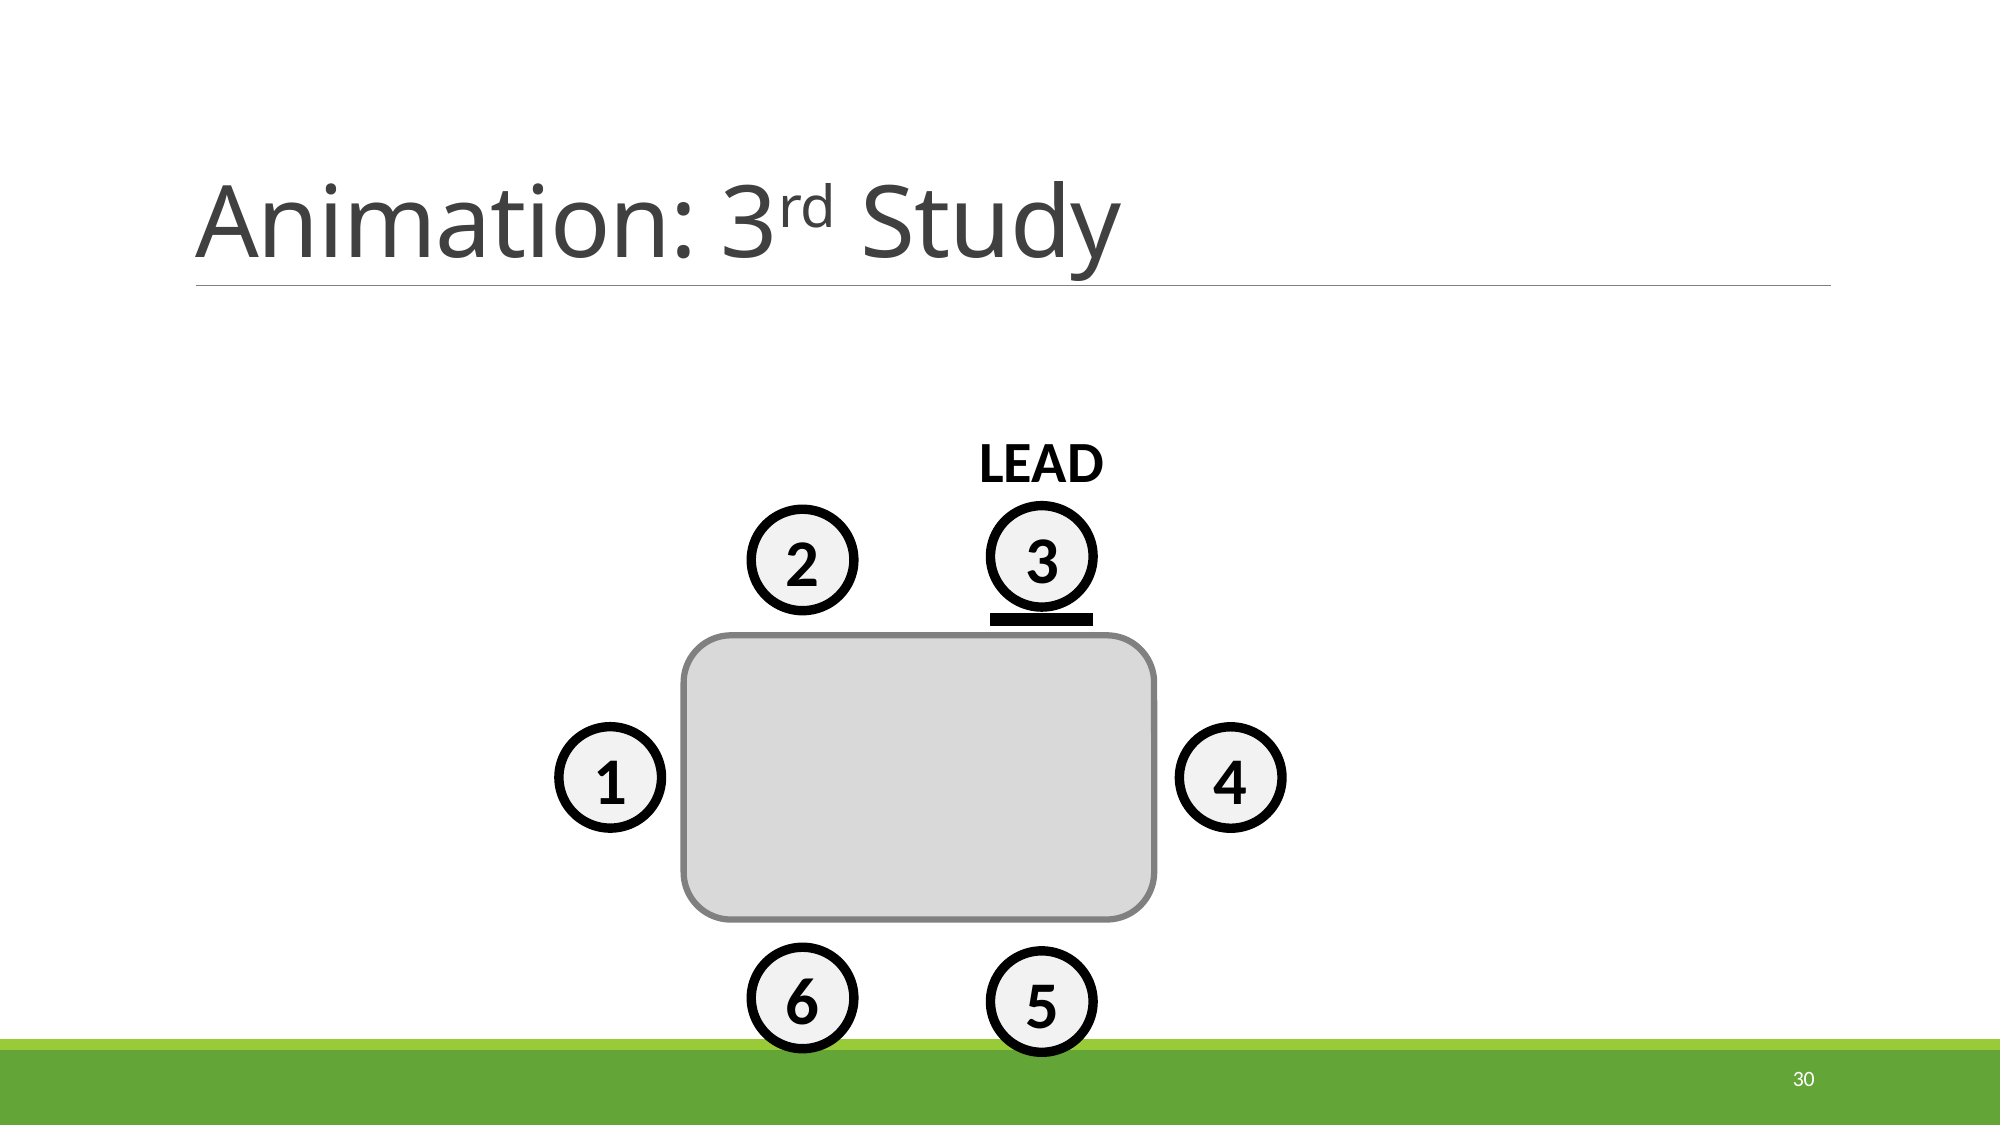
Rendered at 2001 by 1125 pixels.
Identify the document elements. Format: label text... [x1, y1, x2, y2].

text_box [682, 634, 1156, 921]
text_box 4 [1178, 725, 1284, 830]
text_box 1 [557, 725, 663, 830]
text_box 2 [749, 507, 856, 612]
slide_number 30 [1614, 1048, 1830, 1108]
text_box 3 [989, 504, 1095, 609]
text_box LEAD [964, 417, 1119, 502]
text_box 6 [749, 945, 856, 1050]
title Animation: 3rd Study [180, 47, 1830, 285]
text_box 5 [989, 949, 1095, 1054]
